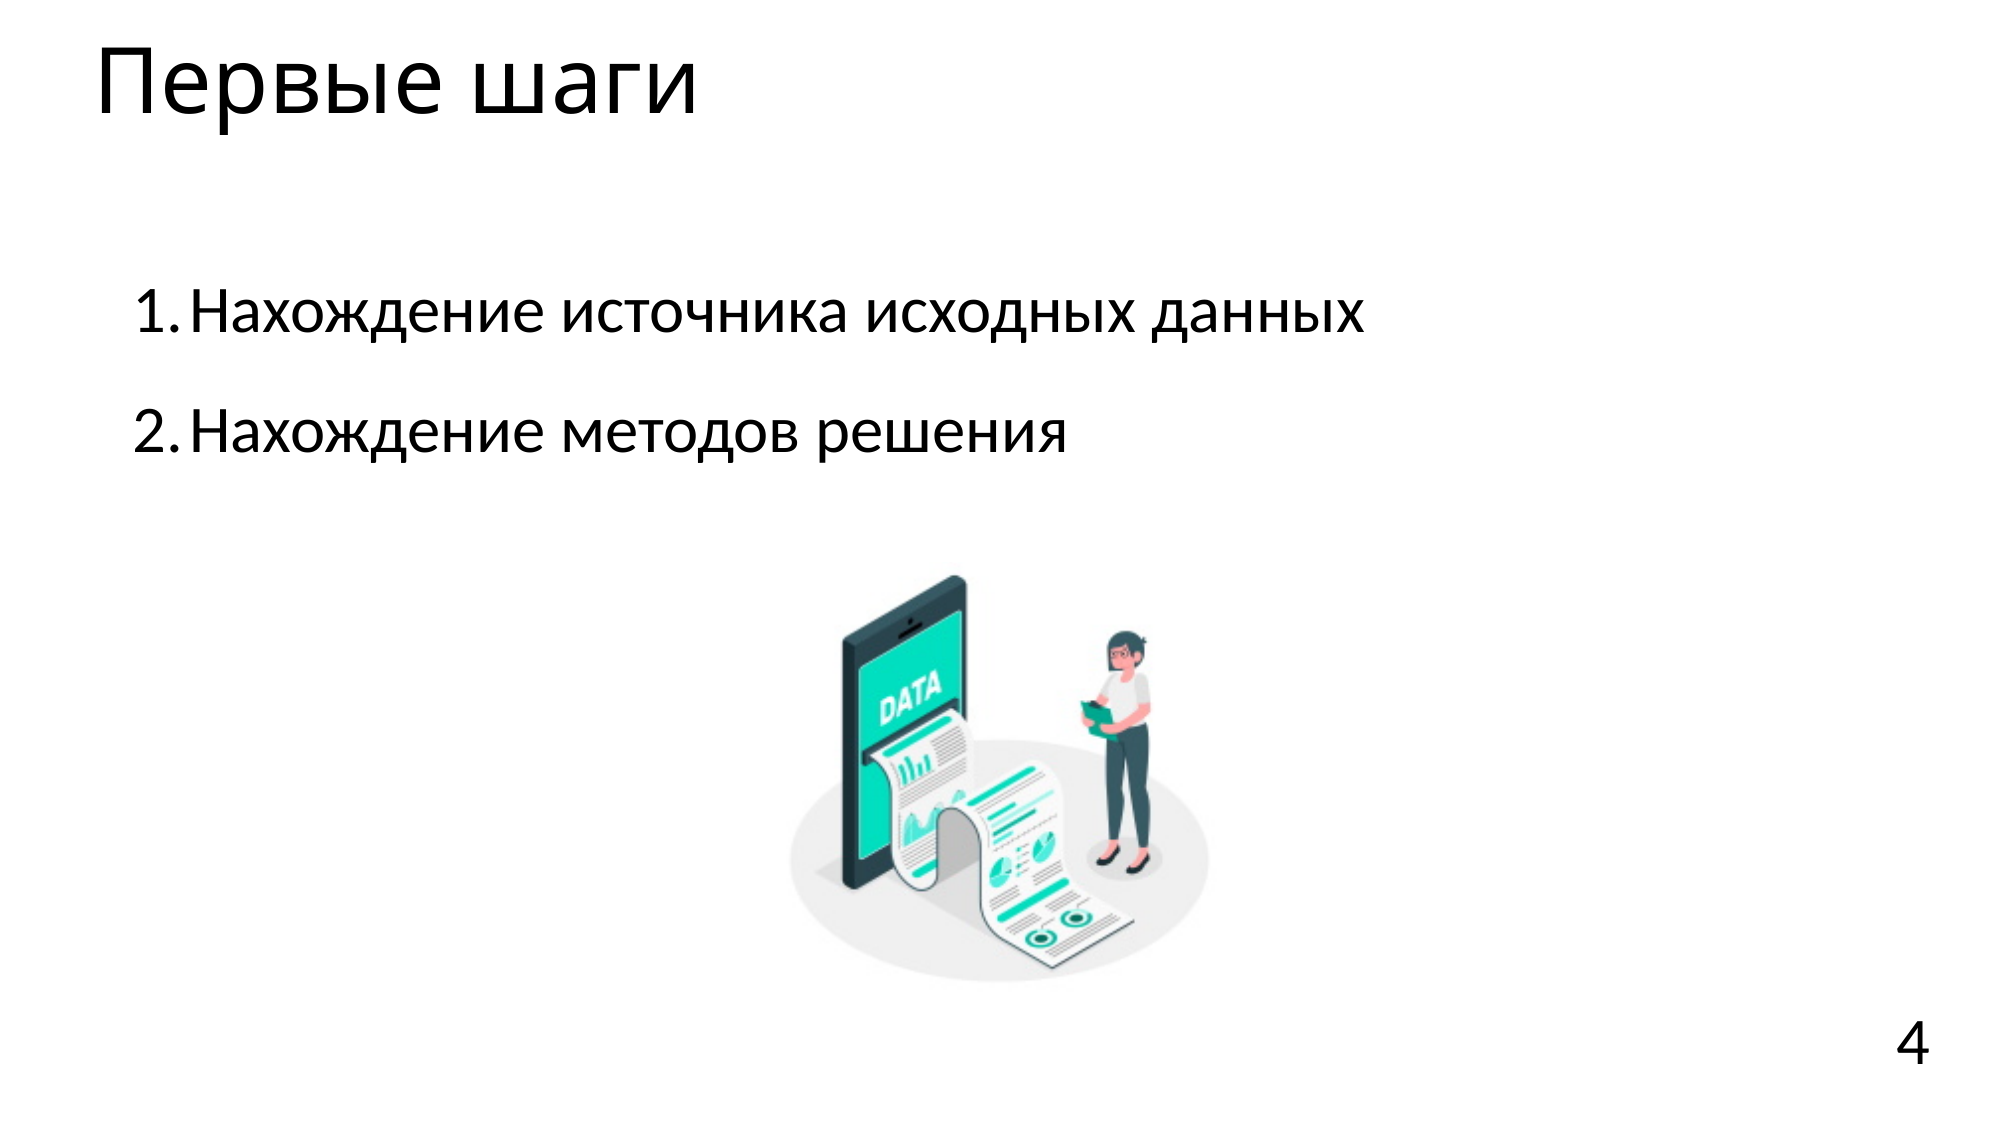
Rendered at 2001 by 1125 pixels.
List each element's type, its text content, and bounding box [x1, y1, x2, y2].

slide_number 4 [1757, 982, 1946, 1093]
text_box Нахождение источника исходных данных Нахождение методов решения [118, 218, 1618, 519]
picture [359, 562, 1641, 999]
title Первые шаги [78, 13, 1479, 154]
